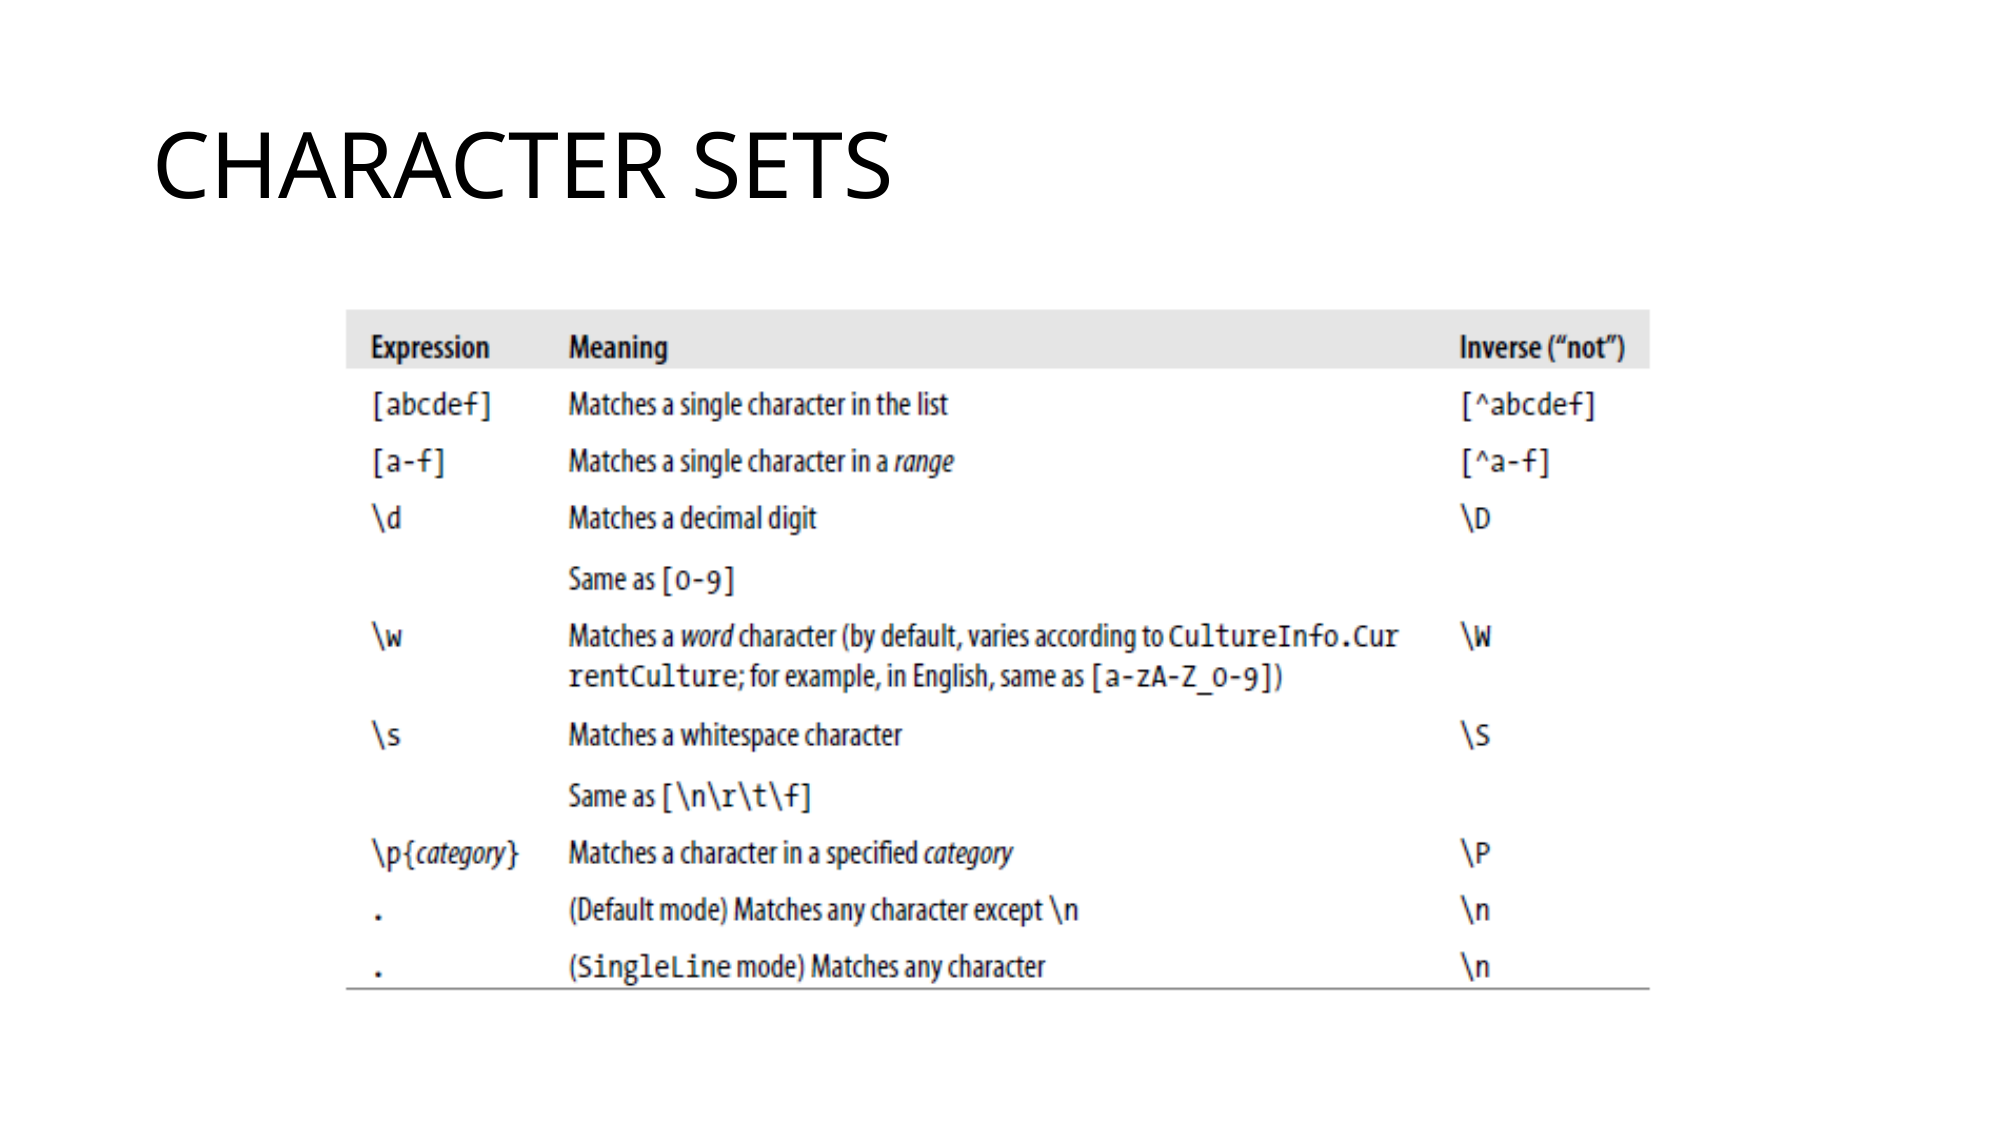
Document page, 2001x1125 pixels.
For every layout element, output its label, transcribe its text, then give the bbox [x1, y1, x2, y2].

picture [334, 287, 1665, 1004]
title CHARACTER SETS [137, 59, 1863, 278]
